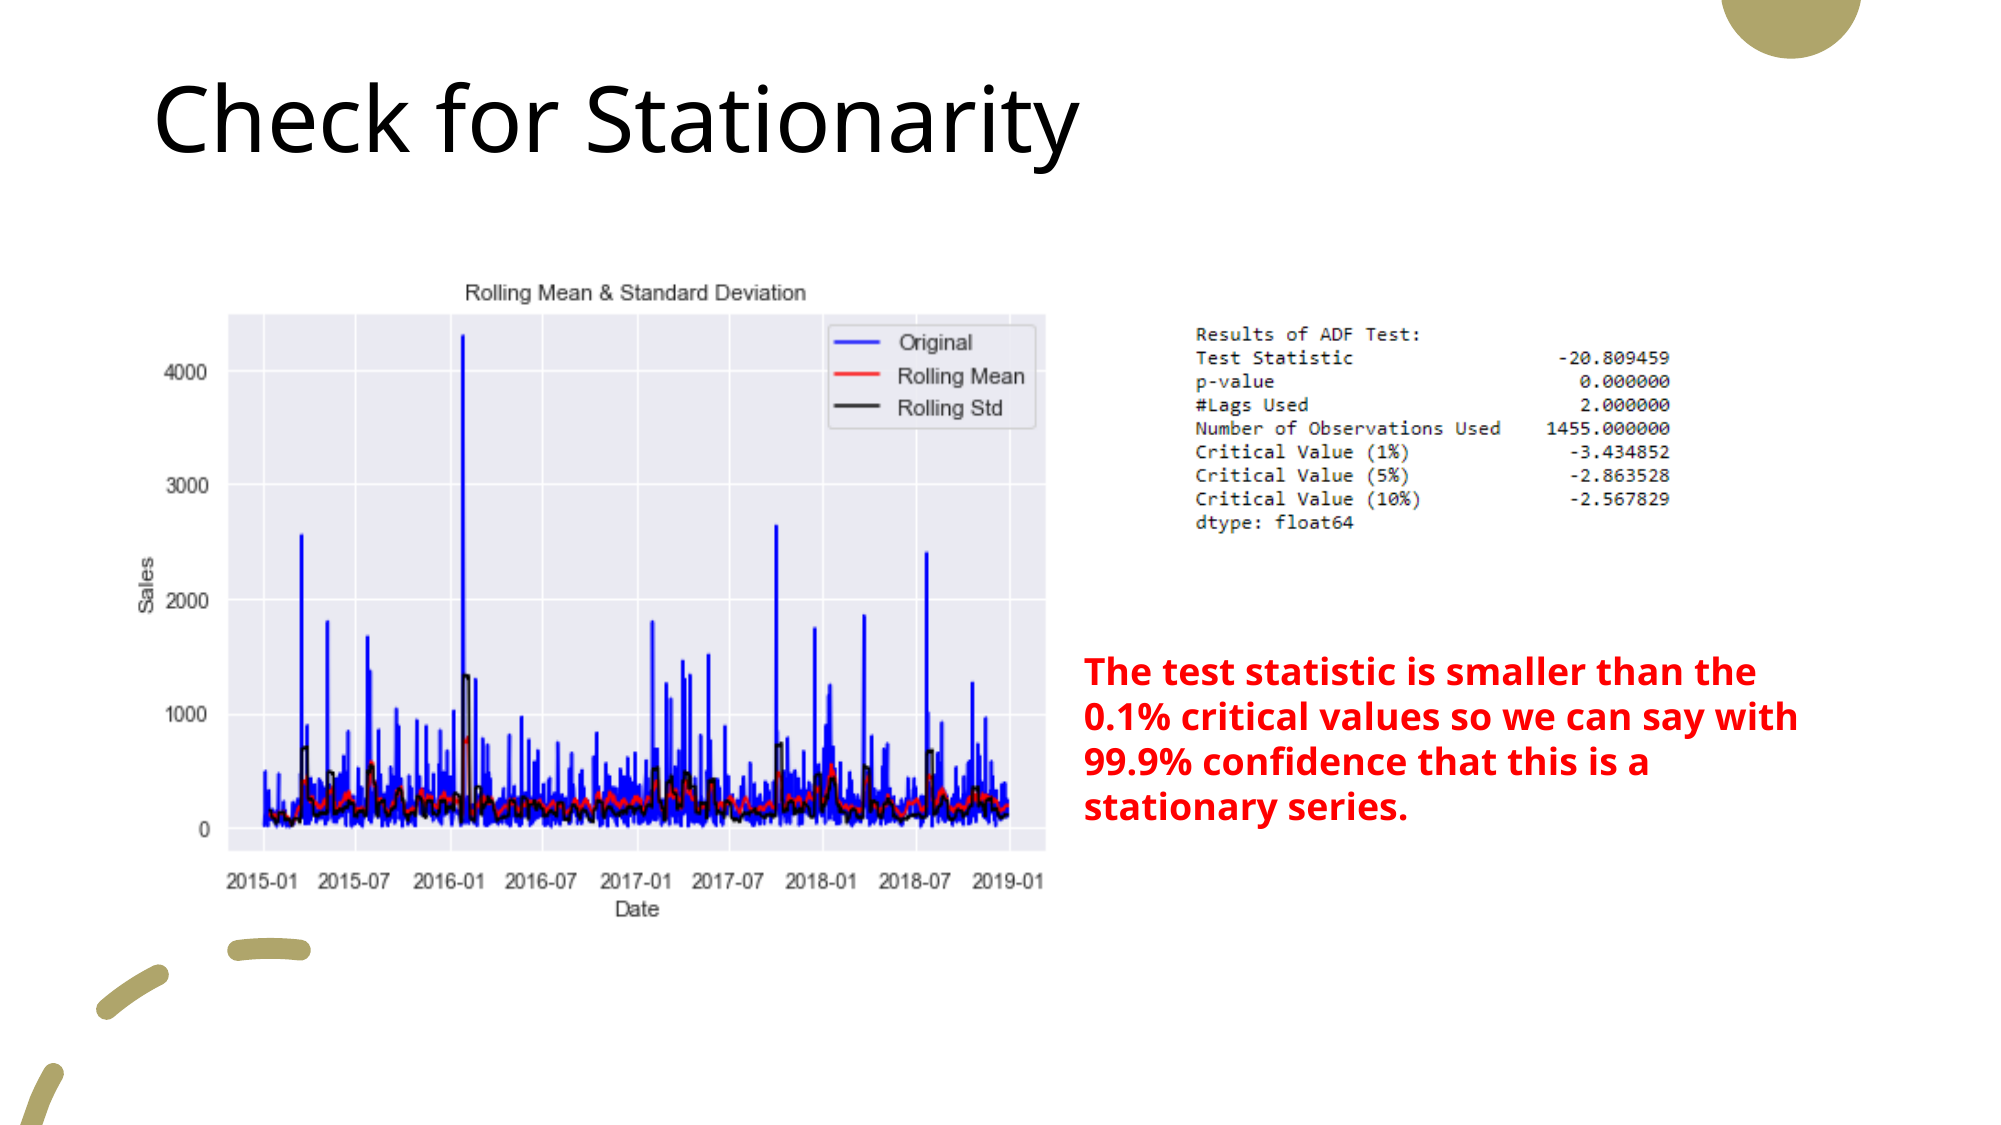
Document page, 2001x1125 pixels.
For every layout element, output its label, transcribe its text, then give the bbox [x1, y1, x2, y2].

picture [1189, 308, 1718, 540]
title Check for Stationarity [137, 59, 1863, 187]
text_box The test statistic is smaller than the 0.1% critical values so we can say with 99.9% confidence that this is a stationary series. [1068, 640, 1847, 835]
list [126, 271, 1059, 933]
